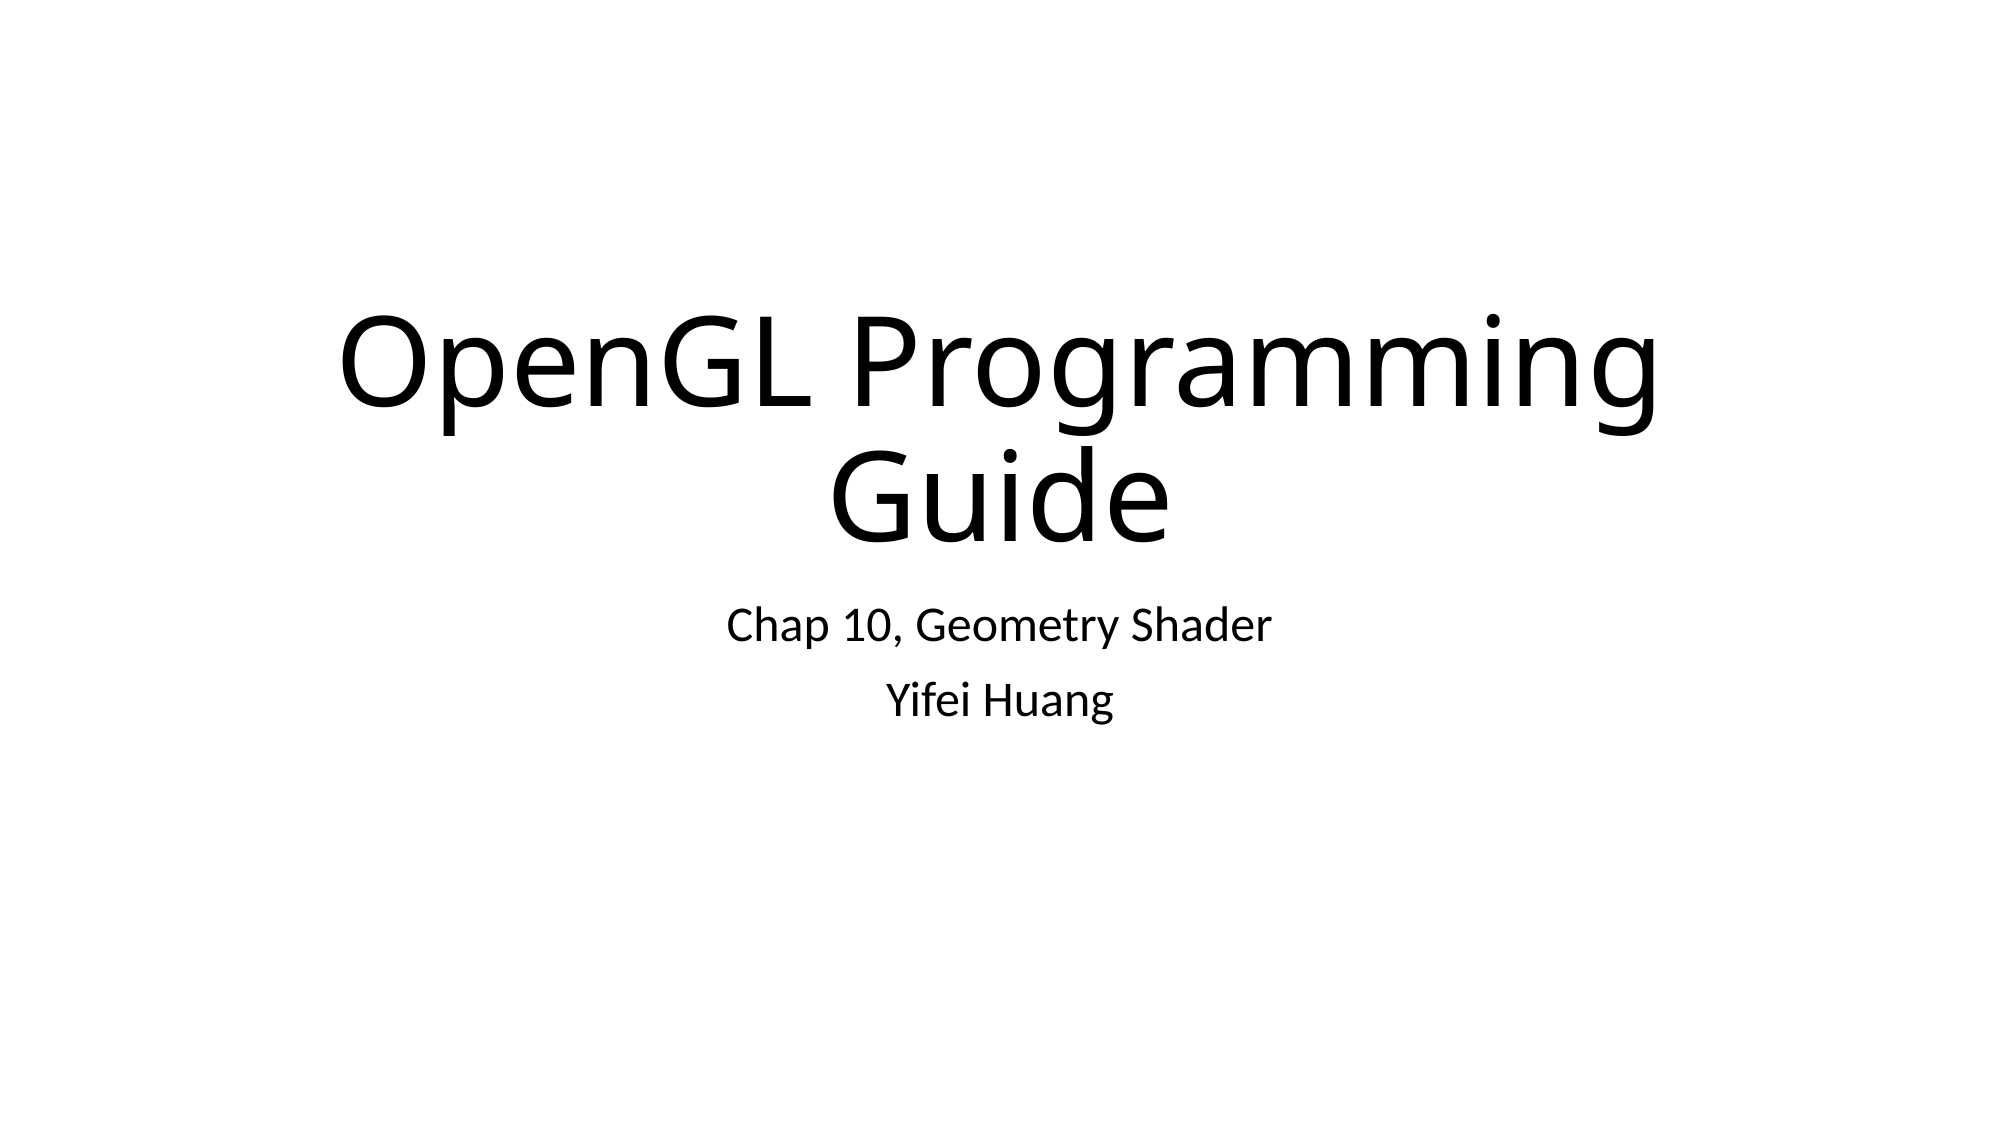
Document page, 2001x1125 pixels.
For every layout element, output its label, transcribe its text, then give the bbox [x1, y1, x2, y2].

title OpenGL Programming Guide [249, 184, 1750, 576]
subtitle Chap 10, Geometry Shader Yifei Huang [249, 590, 1750, 863]
